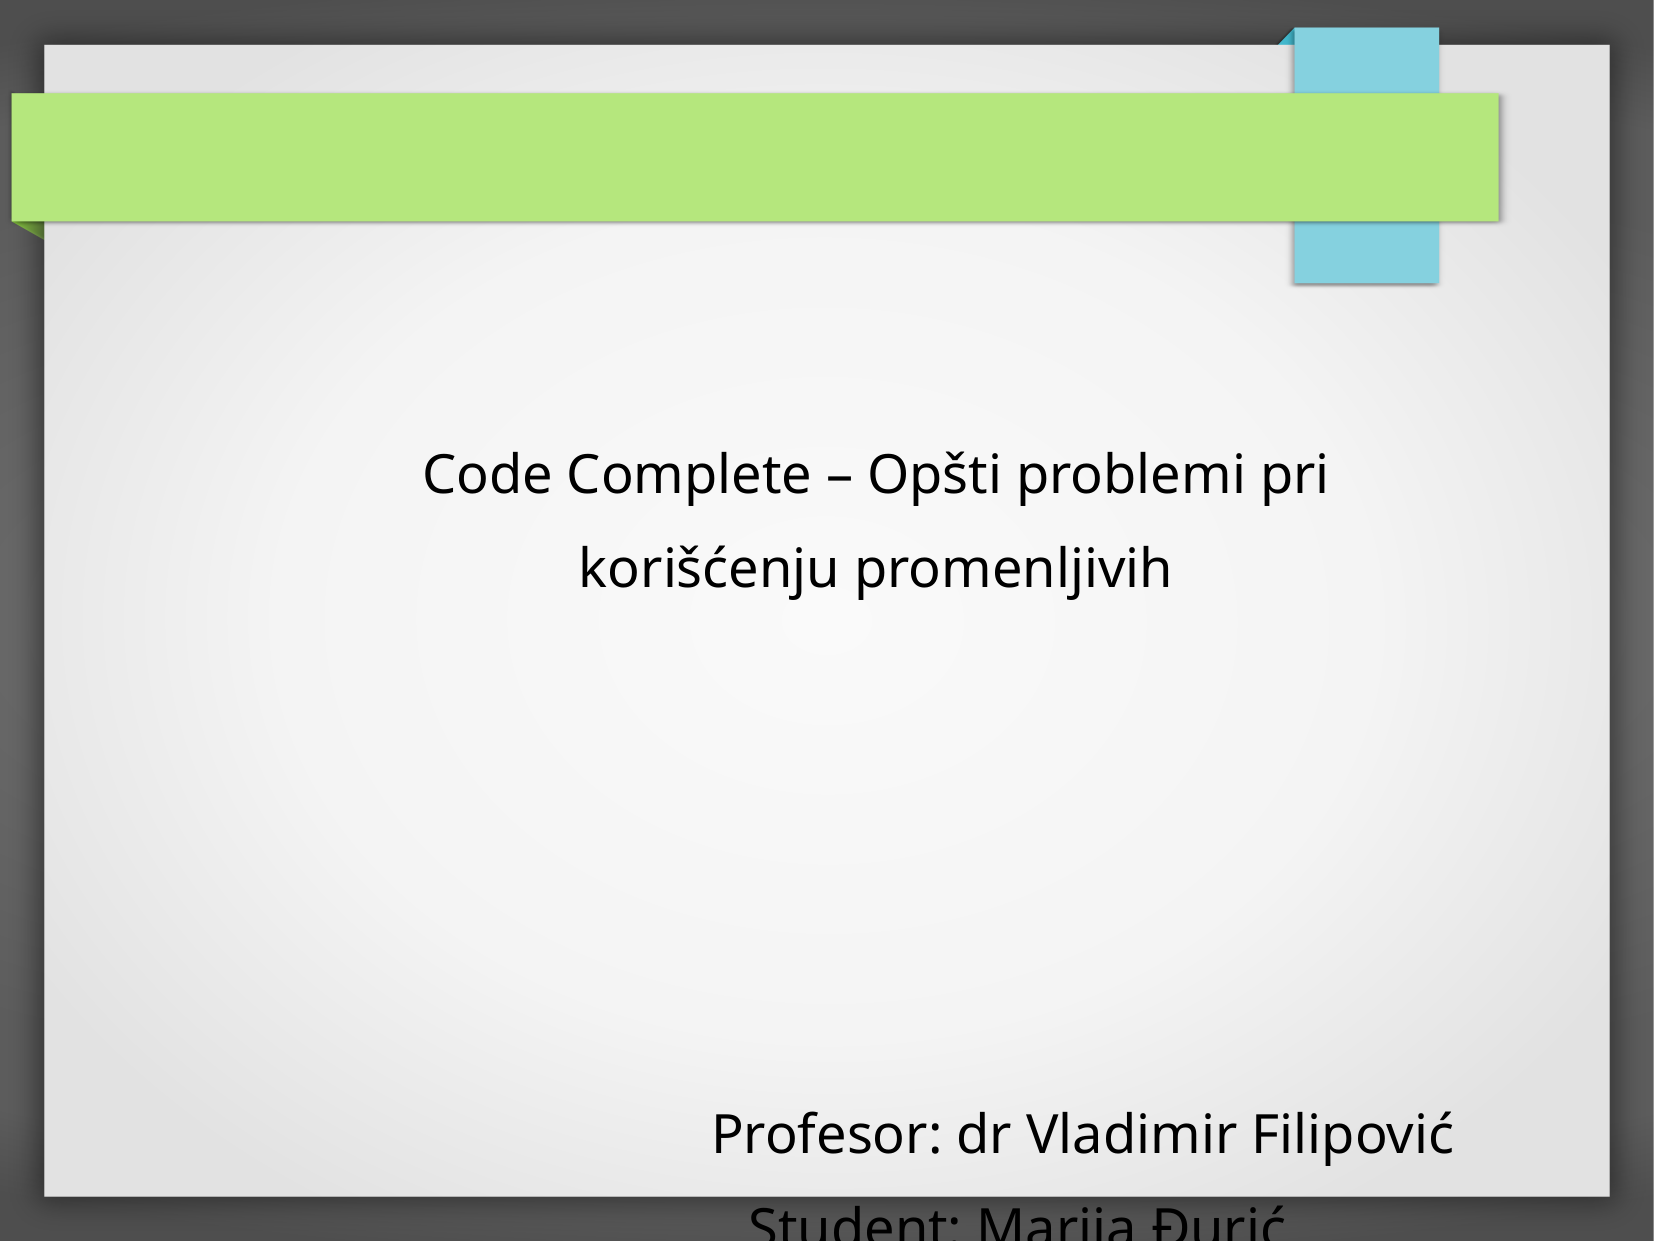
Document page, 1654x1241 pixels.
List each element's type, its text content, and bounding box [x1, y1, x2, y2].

picture [0, 0, 1654, 1241]
subtitle Code Complete – Opšti problemi pri korišćenju promenljivih Profesor: dr Vladimir Filipović Student: Marija Đurić [297, 109, 1455, 1118]
